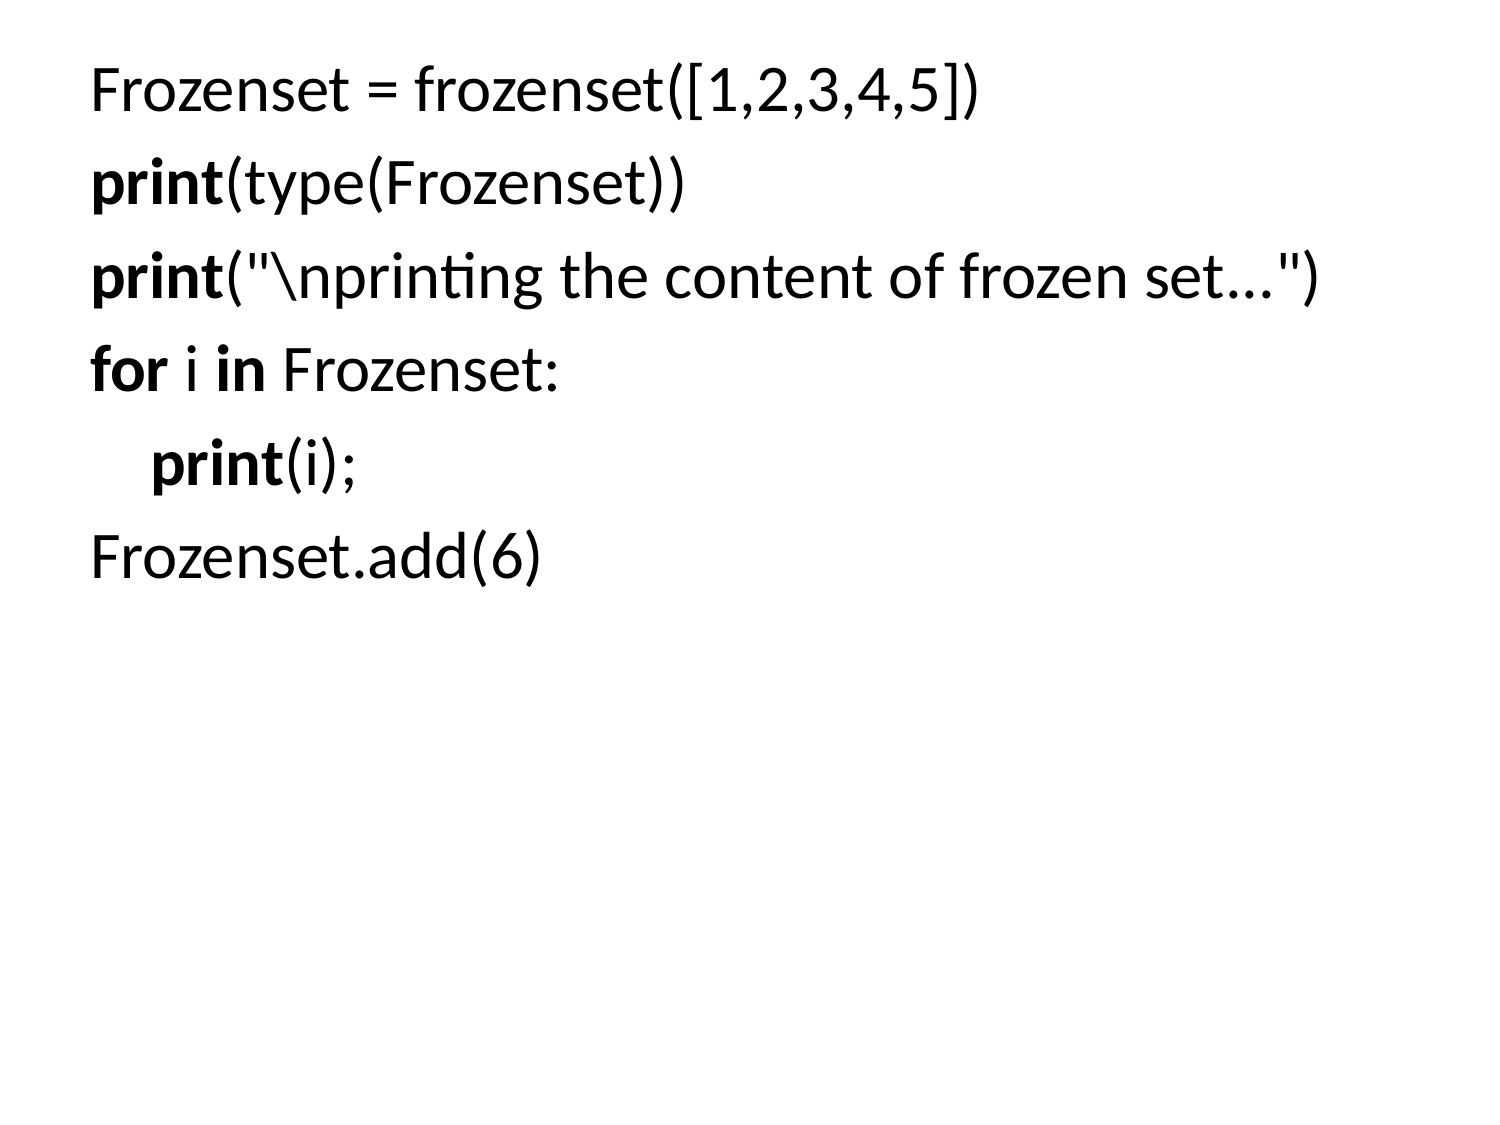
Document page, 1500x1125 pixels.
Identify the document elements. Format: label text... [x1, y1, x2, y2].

list Frozenset = frozenset([1,2,3,4,5]) print(type(Frozenset)) print("\nprinting the content of frozen set...") for i in Frozenset: print(i); Frozenset.add(6) [75, 37, 1425, 1075]
